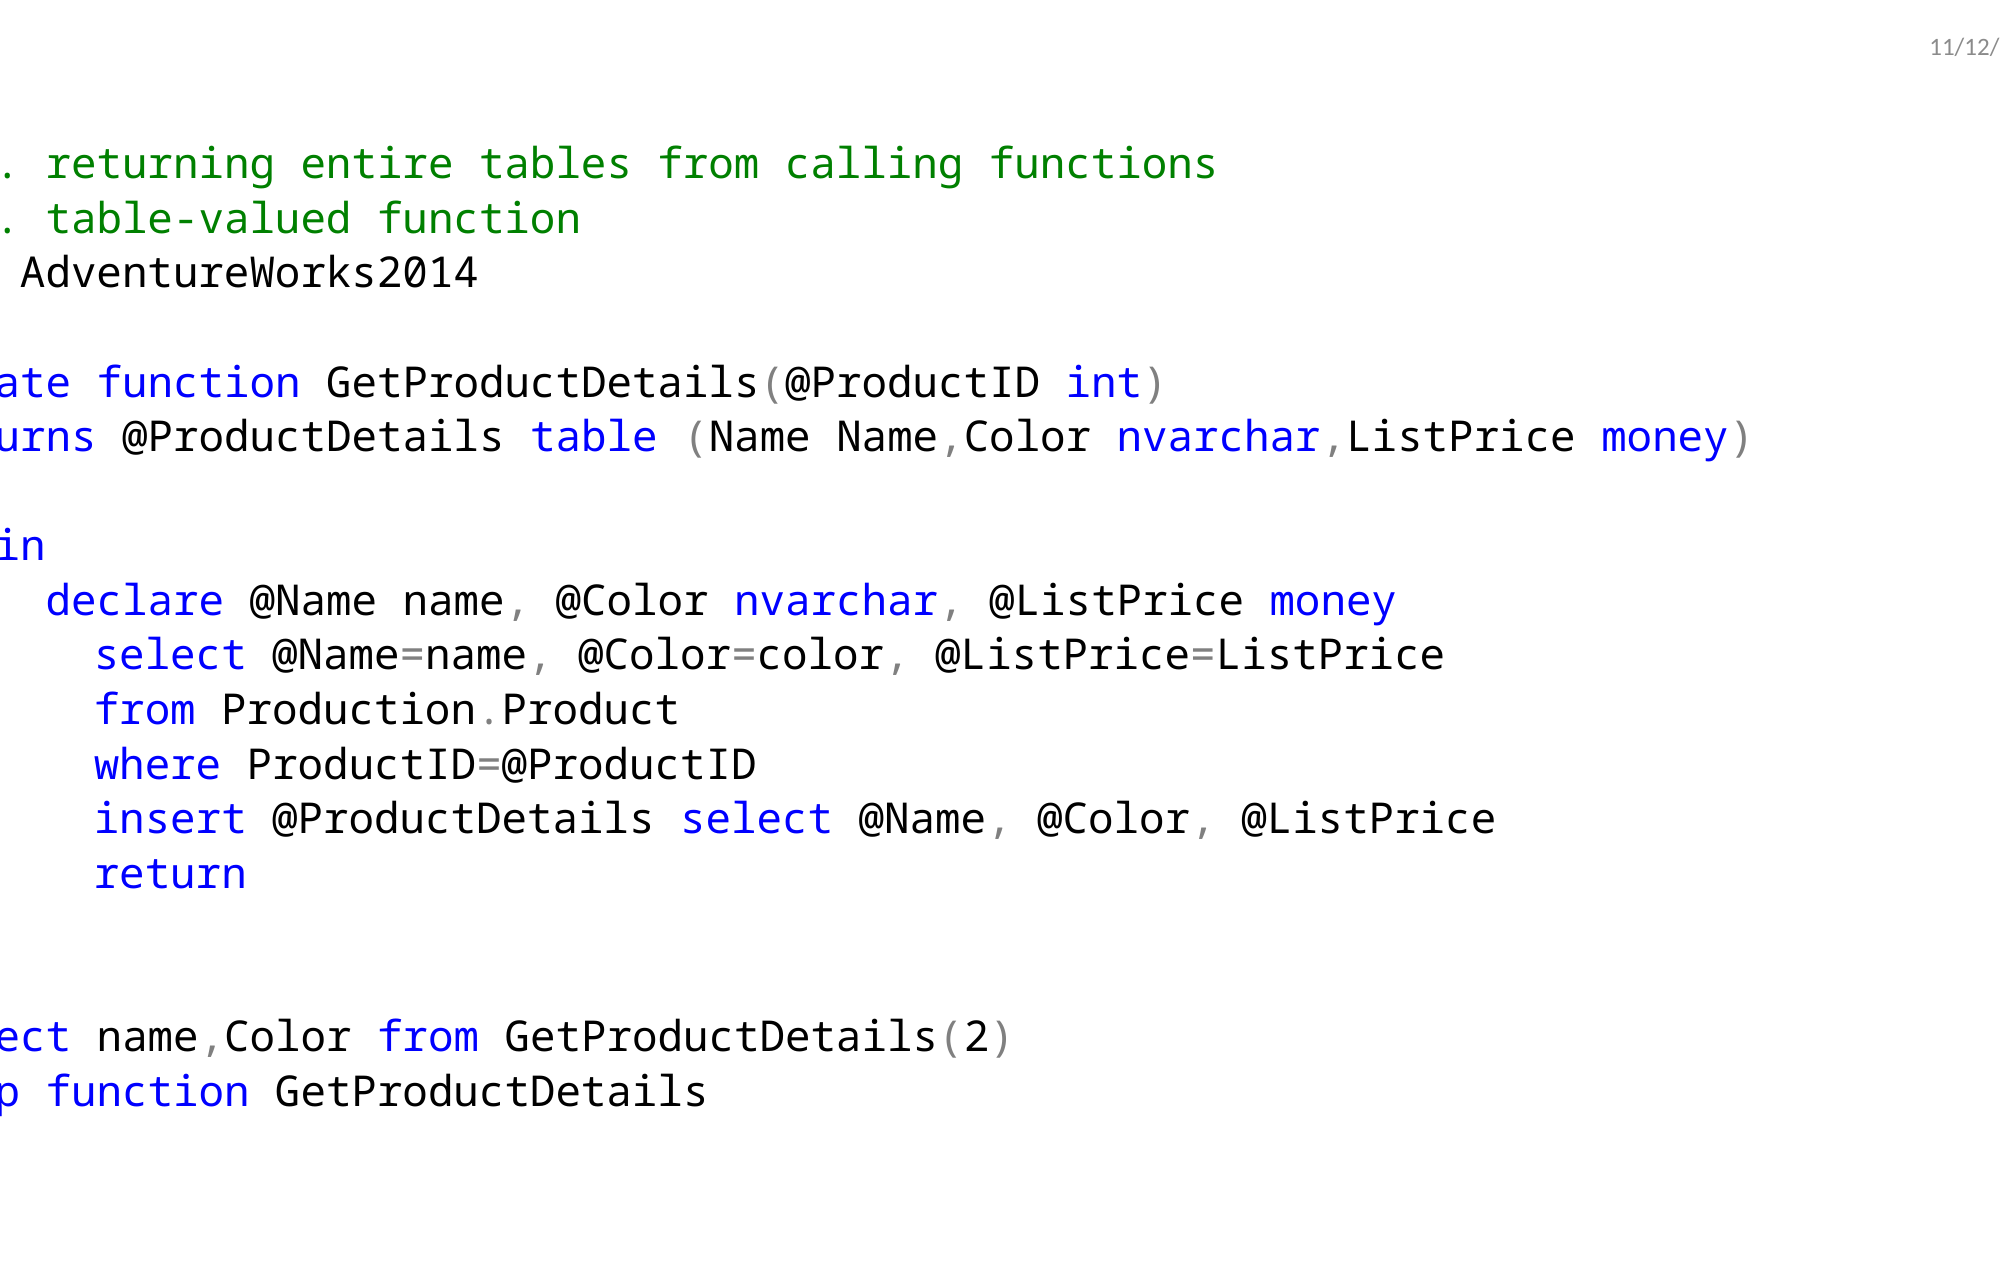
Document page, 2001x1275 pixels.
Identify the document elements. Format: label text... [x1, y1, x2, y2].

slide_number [1914, 11, 2000, 80]
text_box --1. returning entire tables from calling functions --2. table-valued function use AdventureWorks2014 go create function GetProductDetails(@ProductID int) returns @ProductDetails table (Name Name,Color nvarchar,ListPrice money) as begin declare @Name name, @Color nvarchar, @ListPrice money select @Name=name, @Color=color, @ListPrice=ListPrice from Production.Product where ProductID=@ProductID insert @ProductDetails select @Name, @Color, @ListPrice return end go select name,Color from GetProductDetails(2) drop function GetProductDetails [0, 125, 2000, 1159]
